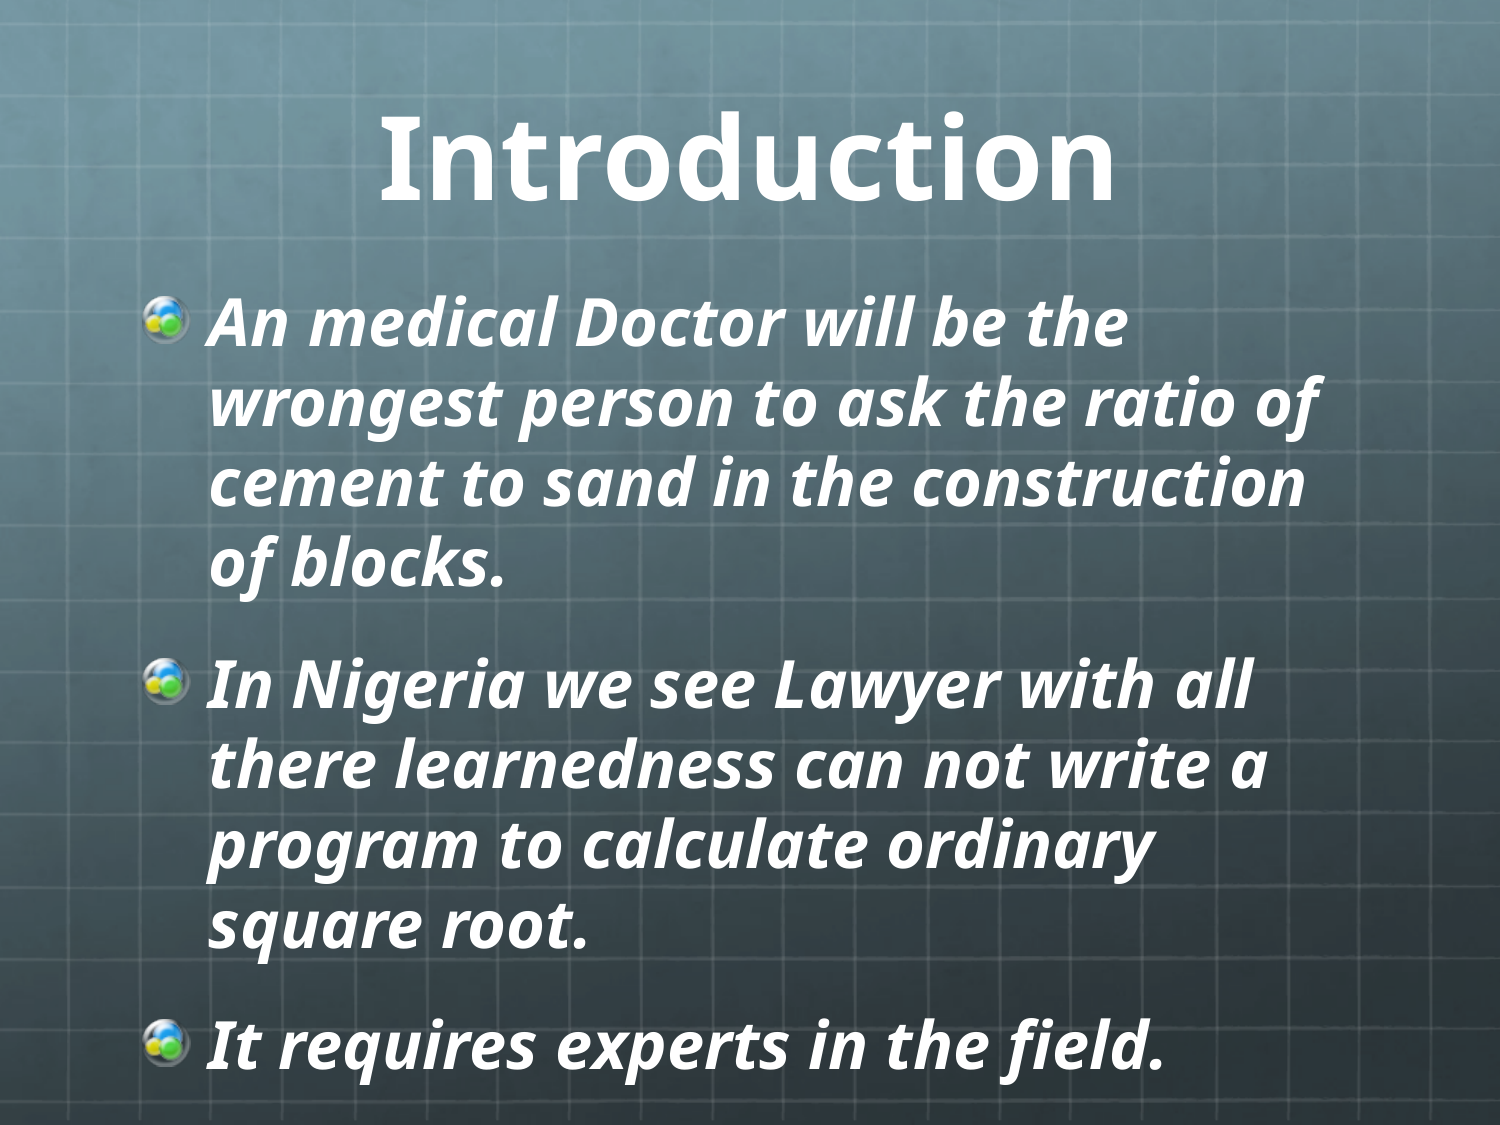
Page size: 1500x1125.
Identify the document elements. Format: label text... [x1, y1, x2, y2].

title Introduction [127, 17, 1372, 272]
list An medical Doctor will be the wrongest person to ask the ratio of cement to sand in the construction of blocks. In Nigeria we see Lawyer with all there learnedness can not write a program to calculate ordinary square root. It requires experts in the field. [127, 272, 1372, 921]
picture [0, 0, 1500, 1125]
